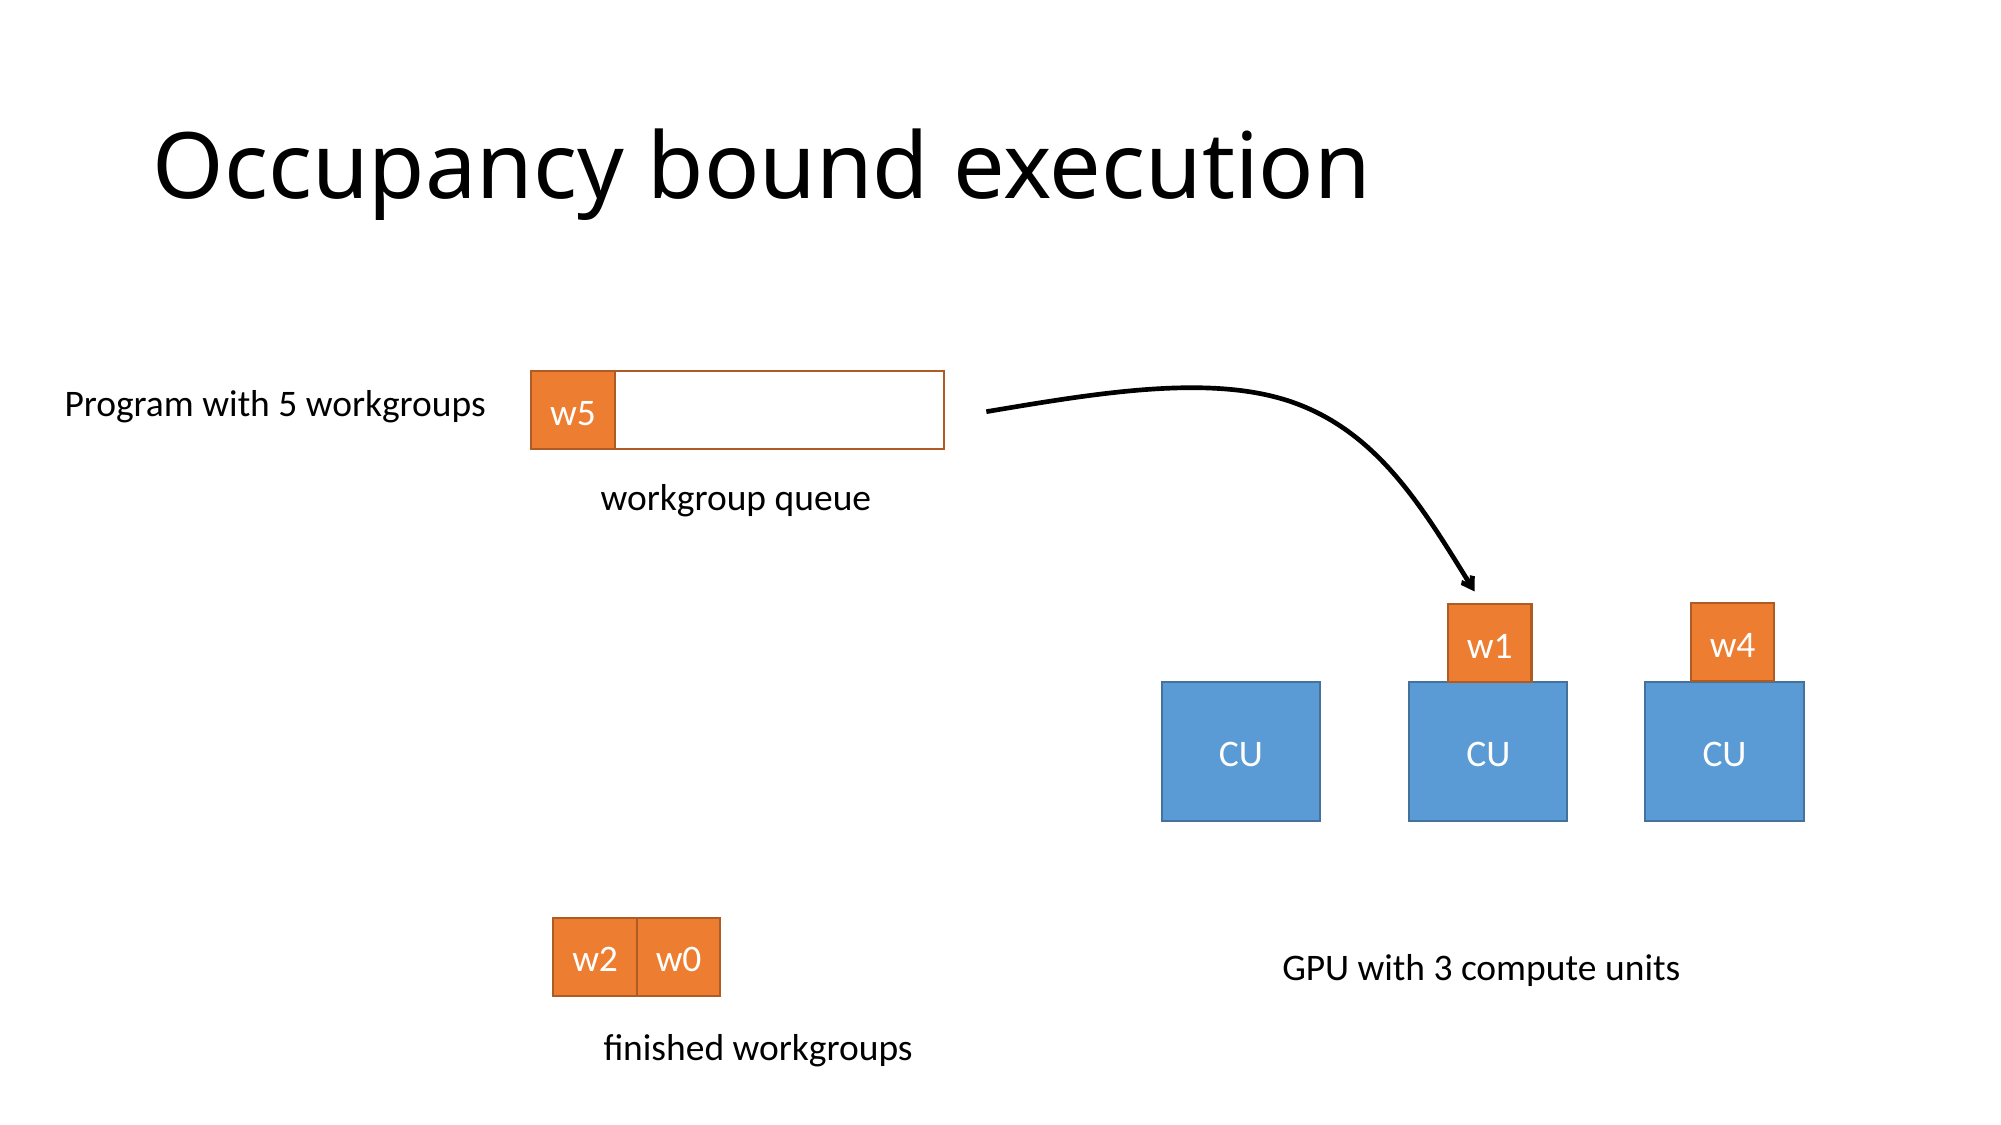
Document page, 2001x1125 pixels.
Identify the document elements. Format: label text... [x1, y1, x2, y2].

text_box w5 [530, 370, 614, 450]
text_box GPU with 3 compute units [1267, 935, 1696, 995]
title Occupancy bound execution [137, 59, 1863, 278]
text_box finished workgroups [550, 1015, 967, 1075]
text_box CU [1161, 681, 1321, 822]
text_box w4 [614, 370, 945, 450]
text_box w2 [552, 917, 638, 997]
text_box [986, 387, 1475, 592]
text_box Program with 5 workgroups [49, 371, 502, 432]
text_box CU [1644, 681, 1805, 822]
text_box w0 [638, 917, 721, 997]
text_box w1 [1447, 603, 1533, 683]
text_box workgroup queue [528, 465, 944, 526]
text_box CU [1408, 681, 1568, 822]
text_box w4 [1690, 602, 1775, 682]
